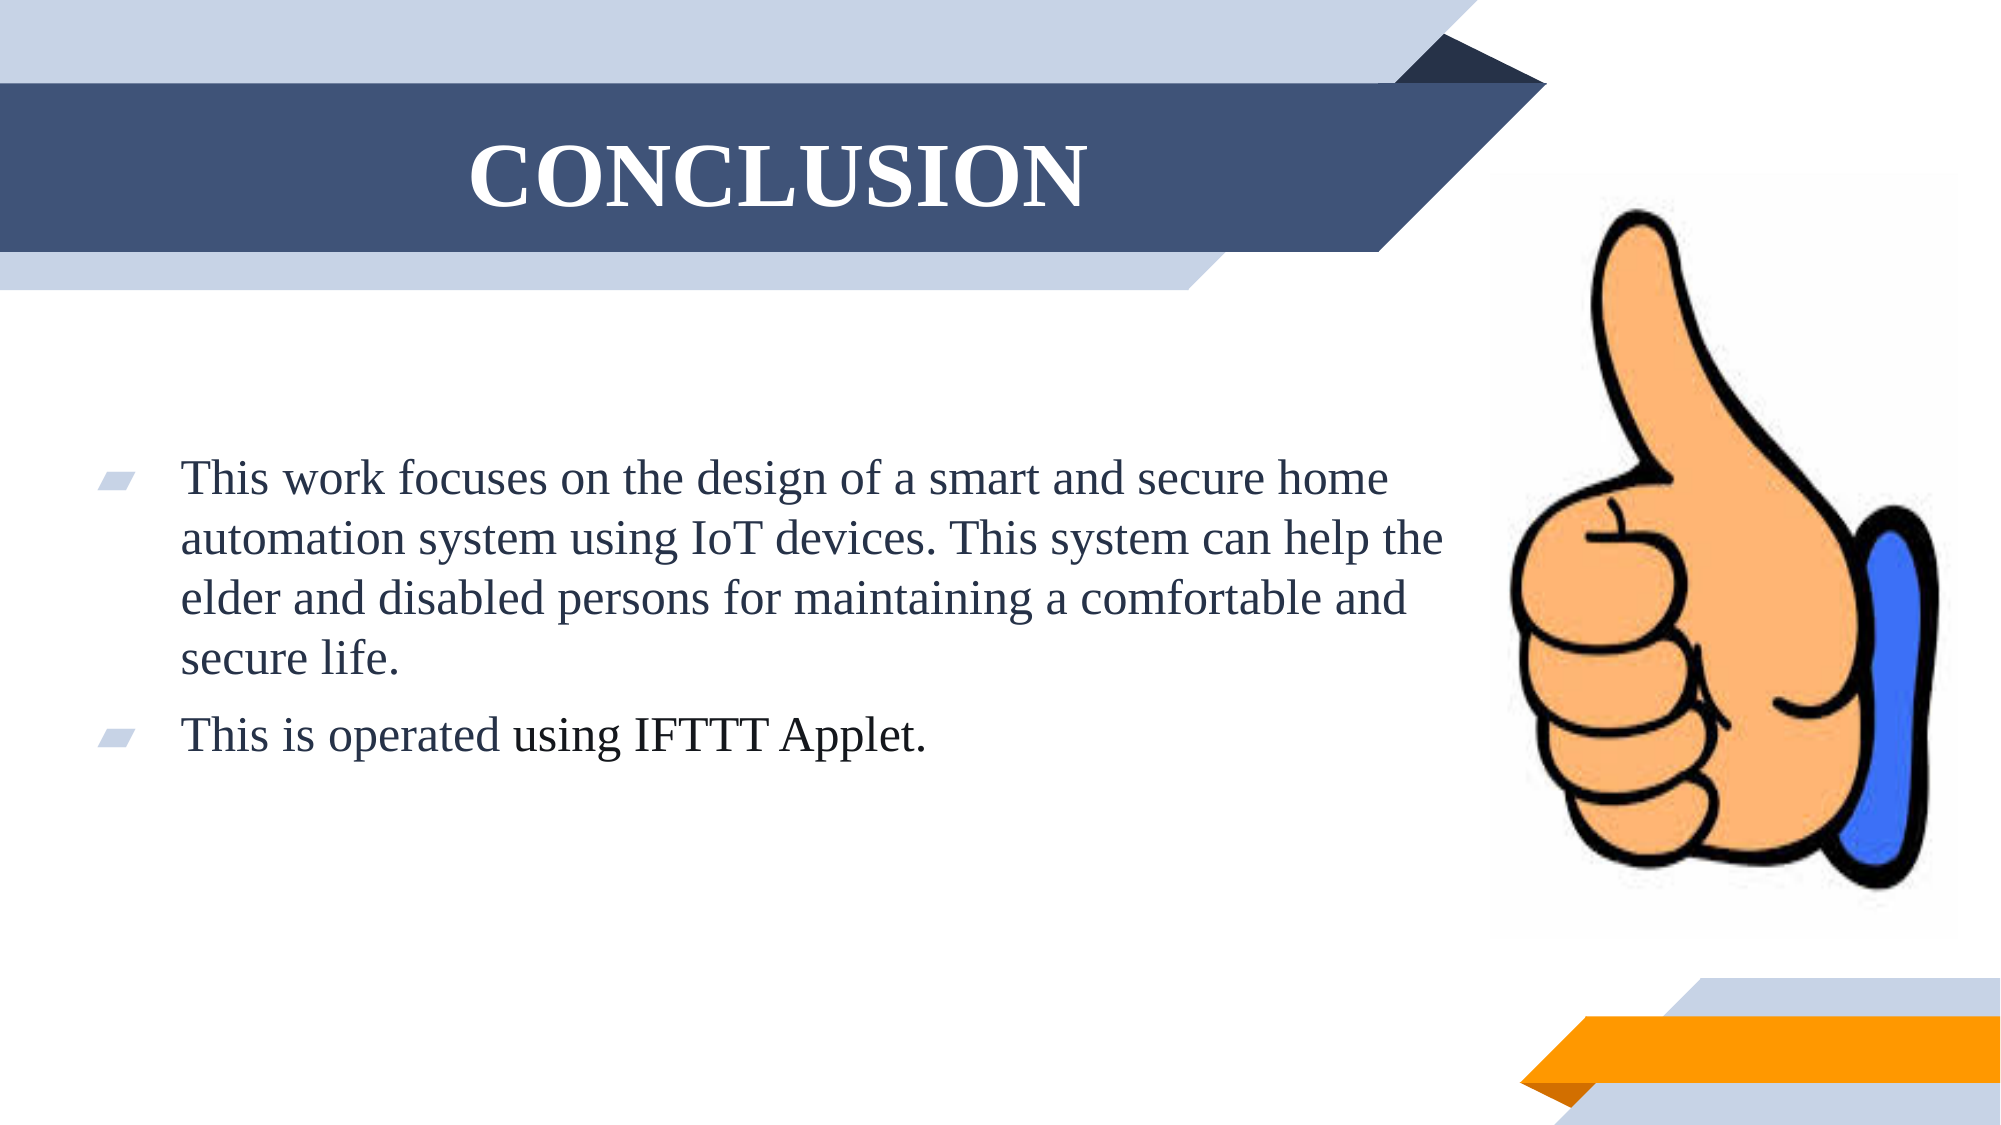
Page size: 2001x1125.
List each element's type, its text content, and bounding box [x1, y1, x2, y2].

picture [1490, 173, 1958, 939]
title CONCLUSION [178, 85, 1380, 254]
list This work focuses on the design of a smart and secure home automation system using IoT devices. This system can help the elder and disabled persons for maintaining a comfortable and secure life. This is operated using IFTTT Applet. [65, 369, 1485, 914]
